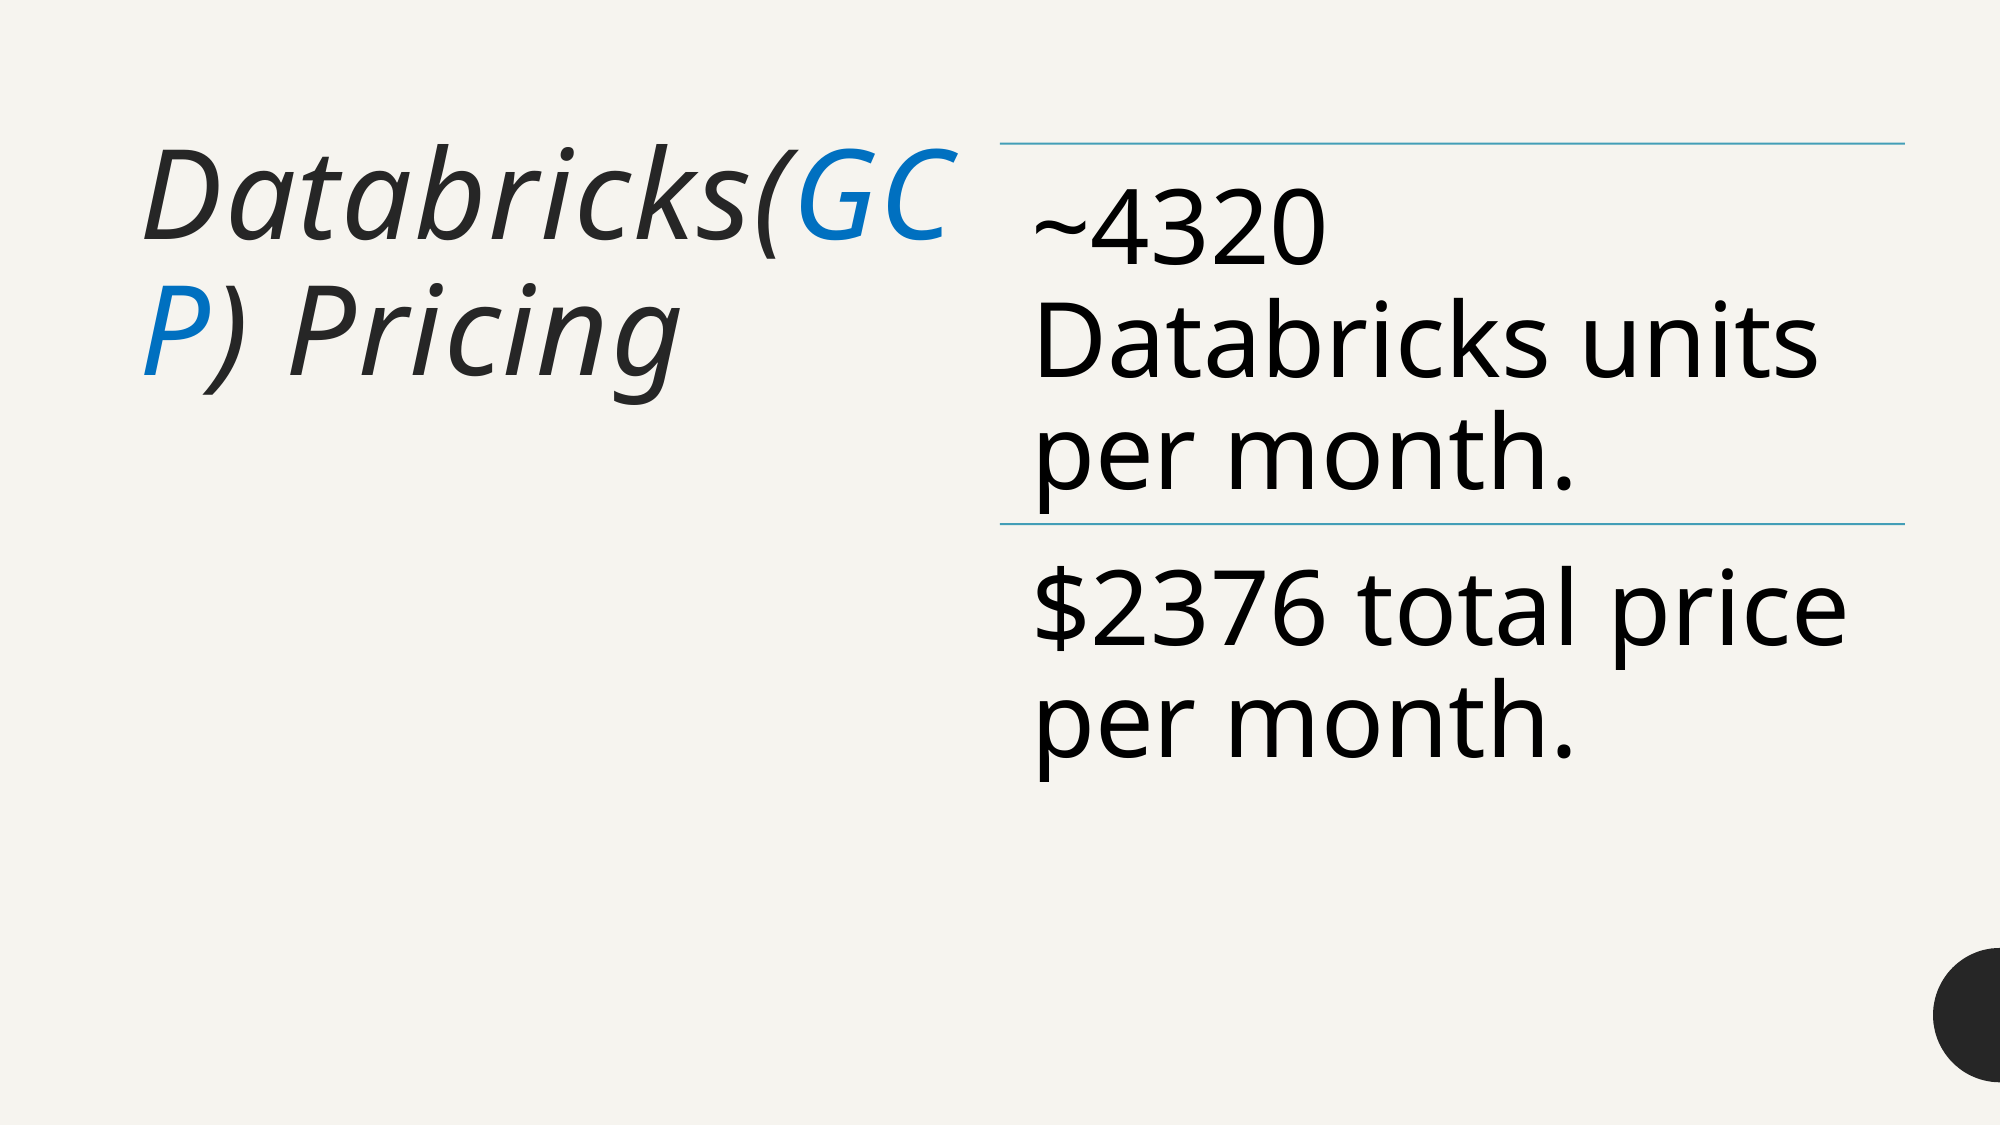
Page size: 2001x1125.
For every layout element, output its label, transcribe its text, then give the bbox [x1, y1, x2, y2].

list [999, 143, 1905, 905]
title Databricks(GCP) Pricing [124, 124, 1000, 905]
